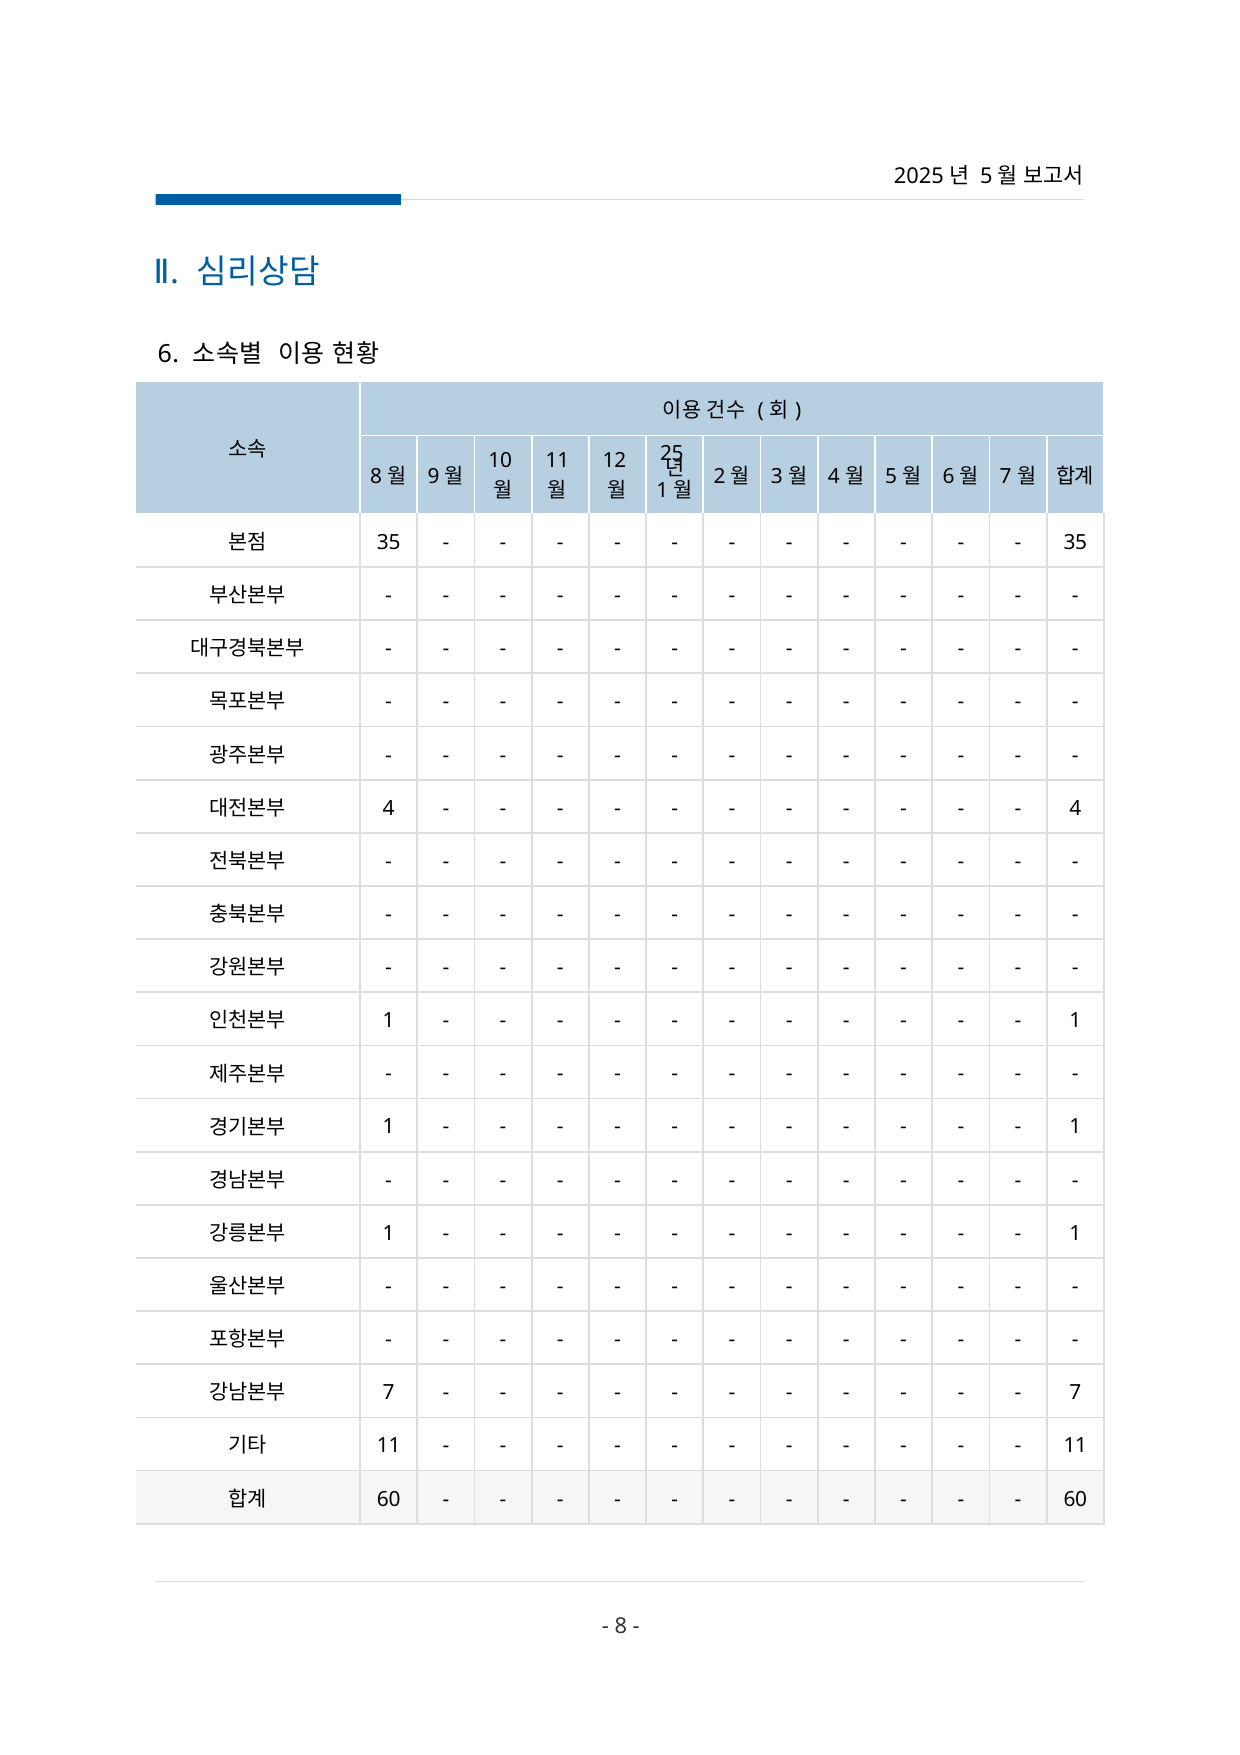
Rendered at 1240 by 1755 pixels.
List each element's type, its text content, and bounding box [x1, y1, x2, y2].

table_cell - [647, 1046, 702, 1098]
table_cell - [475, 1046, 531, 1098]
table_cell - [876, 568, 931, 619]
table_cell 12월 [590, 436, 645, 513]
table_cell - [647, 568, 702, 619]
table_cell - [933, 1365, 989, 1417]
table_cell - [1048, 1312, 1103, 1363]
table_cell - [876, 727, 931, 779]
table_cell - [876, 781, 931, 832]
table_cell 8월 [361, 436, 416, 513]
table_cell - [418, 1312, 474, 1363]
table_cell - [933, 1312, 989, 1363]
table_cell 인천본부 [136, 993, 359, 1045]
table_cell - [704, 1259, 760, 1310]
table_cell - [590, 993, 645, 1045]
table_cell - [475, 940, 531, 991]
table_cell - [475, 1259, 531, 1310]
table_cell - [361, 1312, 416, 1363]
table_cell 강릉본부 [136, 1206, 359, 1257]
table_cell 11 [361, 1418, 416, 1470]
table_cell - [1048, 674, 1103, 726]
table_cell - [819, 568, 874, 619]
table_cell 11 [1048, 1418, 1103, 1470]
table_cell - [819, 1046, 874, 1098]
table_cell - [876, 515, 931, 566]
table_cell - [704, 515, 760, 566]
table_cell - [647, 1365, 702, 1417]
table_cell - [761, 1471, 817, 1523]
table_cell - [361, 887, 416, 938]
table_cell 10월 [475, 436, 531, 513]
table_cell 4월 [819, 436, 874, 513]
table_cell - [418, 515, 474, 566]
table_cell - [647, 1312, 702, 1363]
table_cell - [876, 1206, 931, 1257]
table_cell - [361, 568, 416, 619]
table_cell - [761, 1418, 817, 1470]
table_cell - [819, 993, 874, 1045]
table_cell - [533, 834, 588, 885]
table_cell - [475, 1365, 531, 1417]
table_cell 1 [361, 1099, 416, 1151]
table_cell - [418, 1046, 474, 1098]
table_cell - [819, 940, 874, 991]
table_cell - [647, 674, 702, 726]
table_cell 35 [361, 515, 416, 566]
table_cell - [990, 1206, 1046, 1257]
table_cell - [876, 1471, 931, 1523]
table_cell - [475, 727, 531, 779]
table_cell - [761, 1312, 817, 1363]
table_cell 60 [361, 1471, 416, 1523]
table_cell - [590, 1312, 645, 1363]
table_cell - [933, 1259, 989, 1310]
table_cell - [590, 887, 645, 938]
table_cell - [1048, 834, 1103, 885]
table_cell - [533, 1153, 588, 1204]
table_cell 합계 [136, 1471, 359, 1523]
table_cell - [990, 1365, 1046, 1417]
table_cell - [819, 1365, 874, 1417]
table_cell 7 [361, 1365, 416, 1417]
table_cell - [819, 834, 874, 885]
table_cell - [761, 834, 817, 885]
table_cell - [876, 1099, 931, 1151]
table_cell - [533, 1259, 588, 1310]
table_cell - [590, 568, 645, 619]
table_header 소속 [136, 382, 359, 513]
table_cell 경기본부 [136, 1099, 359, 1151]
table_cell - [876, 1418, 931, 1470]
table_cell - [704, 1312, 760, 1363]
table_cell 충북본부 [136, 887, 359, 938]
table_cell - [590, 1259, 645, 1310]
table_cell - [533, 940, 588, 991]
table_cell - [418, 940, 474, 991]
table_cell - [475, 834, 531, 885]
table_cell - [475, 1418, 531, 1470]
table_cell 포항본부 [136, 1312, 359, 1363]
table_cell - [761, 1099, 817, 1151]
table_cell - [704, 1153, 760, 1204]
table_cell - [647, 1206, 702, 1257]
table_cell - [819, 1418, 874, 1470]
table_cell - [361, 674, 416, 726]
table_cell - [876, 1312, 931, 1363]
table_cell - [1048, 887, 1103, 938]
table_cell 35 [1048, 515, 1103, 566]
table_cell - [590, 834, 645, 885]
table_cell - [933, 940, 989, 991]
table_cell - [647, 781, 702, 832]
table_cell - [590, 515, 645, 566]
table_cell - [933, 1418, 989, 1470]
table_cell - [590, 1153, 645, 1204]
table_cell - [819, 1099, 874, 1151]
table_cell - [361, 1153, 416, 1204]
table_cell - [361, 727, 416, 779]
table_cell - [418, 834, 474, 885]
table_cell - [761, 1259, 817, 1310]
table_cell - [647, 727, 702, 779]
table_cell - [876, 1365, 931, 1417]
table_cell - [1048, 940, 1103, 991]
table_cell - [876, 1046, 931, 1098]
table_cell - [590, 674, 645, 726]
table_cell - [990, 993, 1046, 1045]
table_cell - [761, 674, 817, 726]
table_cell - [990, 1153, 1046, 1204]
table_cell - [933, 621, 989, 672]
table_cell - [761, 1365, 817, 1417]
table_cell - [475, 1099, 531, 1151]
table_cell - [933, 834, 989, 885]
table_cell - [533, 1206, 588, 1257]
table_cell 11월 [533, 436, 588, 513]
table_cell - [361, 621, 416, 672]
table_cell - [704, 1206, 760, 1257]
slide_number - 8 - [588, 1607, 651, 1755]
table_cell - [876, 940, 931, 991]
table_cell - [761, 568, 817, 619]
table_cell - [704, 887, 760, 938]
table_cell - [761, 993, 817, 1045]
table_cell - [1048, 1153, 1103, 1204]
table_cell - [1048, 621, 1103, 672]
table_cell - [1048, 1046, 1103, 1098]
table_cell - [990, 1471, 1046, 1523]
table_cell - [475, 515, 531, 566]
table_cell - [876, 834, 931, 885]
table_cell 60 [1048, 1471, 1103, 1523]
text_box 6. 소속별 이용 현황 [155, 309, 1083, 368]
table_cell - [647, 1259, 702, 1310]
table_cell - [533, 1471, 588, 1523]
table_cell - [533, 727, 588, 779]
table_cell 강남본부 [136, 1365, 359, 1417]
table_cell - [418, 621, 474, 672]
table_cell - [475, 1312, 531, 1363]
table_cell 1 [1048, 1099, 1103, 1151]
table_cell 6월 [933, 436, 989, 513]
table_cell - [933, 1046, 989, 1098]
table_cell - [933, 1206, 989, 1257]
table_cell - [819, 887, 874, 938]
table_cell - [990, 1259, 1046, 1310]
table_cell - [704, 1471, 760, 1523]
table_cell - [819, 515, 874, 566]
table_cell - [590, 1046, 645, 1098]
table_cell - [819, 781, 874, 832]
table_cell - [590, 1471, 645, 1523]
table_cell 목포본부 [136, 674, 359, 726]
table_cell - [647, 940, 702, 991]
table_cell - [533, 887, 588, 938]
table_cell - [647, 1471, 702, 1523]
table_cell - [933, 1099, 989, 1151]
table_cell - [761, 887, 817, 938]
table_cell - [1048, 1259, 1103, 1310]
table_cell - [418, 993, 474, 1045]
table_cell - [704, 834, 760, 885]
table_cell 5월 [876, 436, 931, 513]
table_cell - [475, 781, 531, 832]
table_cell - [590, 1418, 645, 1470]
table_cell - [418, 727, 474, 779]
table_cell - [1048, 727, 1103, 779]
table_cell - [761, 621, 817, 672]
table_cell - [876, 621, 931, 672]
table_cell - [704, 1365, 760, 1417]
table_cell - [590, 1099, 645, 1151]
table_cell - [704, 993, 760, 1045]
table_cell 1 [1048, 1206, 1103, 1257]
table_cell - [761, 1046, 817, 1098]
table_cell - [475, 887, 531, 938]
table_header 이용 건수 (회) [361, 382, 1103, 435]
table_cell - [418, 1471, 474, 1523]
table_cell - [990, 1312, 1046, 1363]
table_cell - [990, 621, 1046, 672]
table_cell - [475, 1471, 531, 1523]
table_cell - [819, 674, 874, 726]
table_cell - [761, 1153, 817, 1204]
table_cell - [704, 621, 760, 672]
table_cell - [361, 834, 416, 885]
table_cell - [475, 568, 531, 619]
table_cell - [647, 1153, 702, 1204]
table_cell 3월 [761, 436, 817, 513]
table_cell 경남본부 [136, 1153, 359, 1204]
table_cell - [418, 1365, 474, 1417]
table_cell - [933, 515, 989, 566]
table_cell - [876, 1153, 931, 1204]
table_cell 4 [361, 781, 416, 832]
table_cell - [876, 1259, 931, 1310]
table_cell - [761, 1206, 817, 1257]
table_cell 1 [361, 1206, 416, 1257]
table_cell - [819, 621, 874, 672]
table_cell - [704, 568, 760, 619]
table_cell - [533, 1312, 588, 1363]
table_cell - [647, 515, 702, 566]
table_cell - [590, 940, 645, 991]
table_cell - [876, 887, 931, 938]
table_cell - [533, 1365, 588, 1417]
table_cell - [475, 993, 531, 1045]
table_cell - [990, 515, 1046, 566]
table_cell 제주본부 [136, 1046, 359, 1098]
table_cell - [361, 940, 416, 991]
table_cell - [475, 1153, 531, 1204]
table_cell 대전본부 [136, 781, 359, 832]
table_cell - [533, 621, 588, 672]
table_cell 합계 [1048, 436, 1103, 513]
table_cell - [361, 1259, 416, 1310]
table_cell - [647, 1099, 702, 1151]
table_cell - [704, 727, 760, 779]
table_cell - [819, 1259, 874, 1310]
table_cell - [761, 515, 817, 566]
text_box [155, 193, 1085, 206]
table_cell - [704, 1099, 760, 1151]
table_cell - [933, 1153, 989, 1204]
table_cell - [1048, 568, 1103, 619]
table_cell - [990, 781, 1046, 832]
table_cell 전북본부 [136, 834, 359, 885]
table_cell - [990, 940, 1046, 991]
table_cell - [533, 1418, 588, 1470]
table_cell - [533, 568, 588, 619]
table_cell - [533, 1046, 588, 1098]
text_box Ⅱ. 심리상담 [138, 243, 490, 298]
table_cell 1 [361, 993, 416, 1045]
table_cell - [418, 674, 474, 726]
table_cell - [647, 621, 702, 672]
table_cell - [990, 727, 1046, 779]
table_cell - [647, 993, 702, 1045]
table_cell - [990, 1418, 1046, 1470]
table_cell 강원본부 [136, 940, 359, 991]
table_cell - [533, 781, 588, 832]
table_cell - [990, 674, 1046, 726]
table_cell - [590, 621, 645, 672]
table_cell - [418, 1153, 474, 1204]
table_cell - [990, 1046, 1046, 1098]
table_cell - [933, 568, 989, 619]
table_cell - [590, 1206, 645, 1257]
table_cell - [933, 887, 989, 938]
table_cell - [475, 1206, 531, 1257]
table_cell - [418, 1418, 474, 1470]
table_cell - [418, 1099, 474, 1151]
table_cell - [590, 1365, 645, 1417]
table_cell - [990, 887, 1046, 938]
table_cell - [933, 1471, 989, 1523]
table_cell - [990, 568, 1046, 619]
table_cell - [876, 674, 931, 726]
table_cell - [990, 834, 1046, 885]
table_cell - [647, 1418, 702, 1470]
table_cell 대구경북본부 [136, 621, 359, 672]
table_cell - [475, 621, 531, 672]
table_cell - [819, 1206, 874, 1257]
table_cell - [418, 1259, 474, 1310]
table_cell - [704, 674, 760, 726]
text_box 2025년 5월 보고서 [831, 160, 1084, 189]
table_cell - [819, 1153, 874, 1204]
table_cell - [475, 674, 531, 726]
table_cell - [418, 1206, 474, 1257]
table_cell - [704, 1046, 760, 1098]
table_cell - [933, 674, 989, 726]
table_cell - [647, 834, 702, 885]
table_cell 25년 1월 [647, 436, 702, 513]
table_cell - [761, 727, 817, 779]
table_cell - [704, 781, 760, 832]
table_cell 부산본부 [136, 568, 359, 619]
table_cell - [533, 674, 588, 726]
table_cell 광주본부 [136, 727, 359, 779]
table_cell - [647, 887, 702, 938]
table_cell - [418, 781, 474, 832]
table_cell 2월 [704, 436, 760, 513]
table_cell - [704, 1418, 760, 1470]
table_cell - [819, 1471, 874, 1523]
table_cell 기타 [136, 1418, 359, 1470]
table_cell - [819, 1312, 874, 1363]
table_cell - [590, 781, 645, 832]
table_cell - [933, 781, 989, 832]
table_cell - [990, 1099, 1046, 1151]
table_cell - [590, 727, 645, 779]
table_cell - [533, 515, 588, 566]
table_cell - [819, 727, 874, 779]
table_cell 7 [1048, 1365, 1103, 1417]
table_cell 1 [1048, 993, 1103, 1045]
table_cell - [418, 887, 474, 938]
table_cell 7월 [990, 436, 1046, 513]
table_cell - [361, 1046, 416, 1098]
table_cell - [533, 993, 588, 1045]
table_cell - [933, 993, 989, 1045]
table_cell - [704, 940, 760, 991]
table_cell 울산본부 [136, 1259, 359, 1310]
table_cell - [761, 781, 817, 832]
table_cell - [418, 568, 474, 619]
table_cell - [761, 940, 817, 991]
table_cell - [533, 1099, 588, 1151]
table_cell - [876, 993, 931, 1045]
table_cell - [933, 727, 989, 779]
table_cell 4 [1048, 781, 1103, 832]
table_cell 9월 [418, 436, 474, 513]
table_cell 본점 [136, 515, 359, 566]
